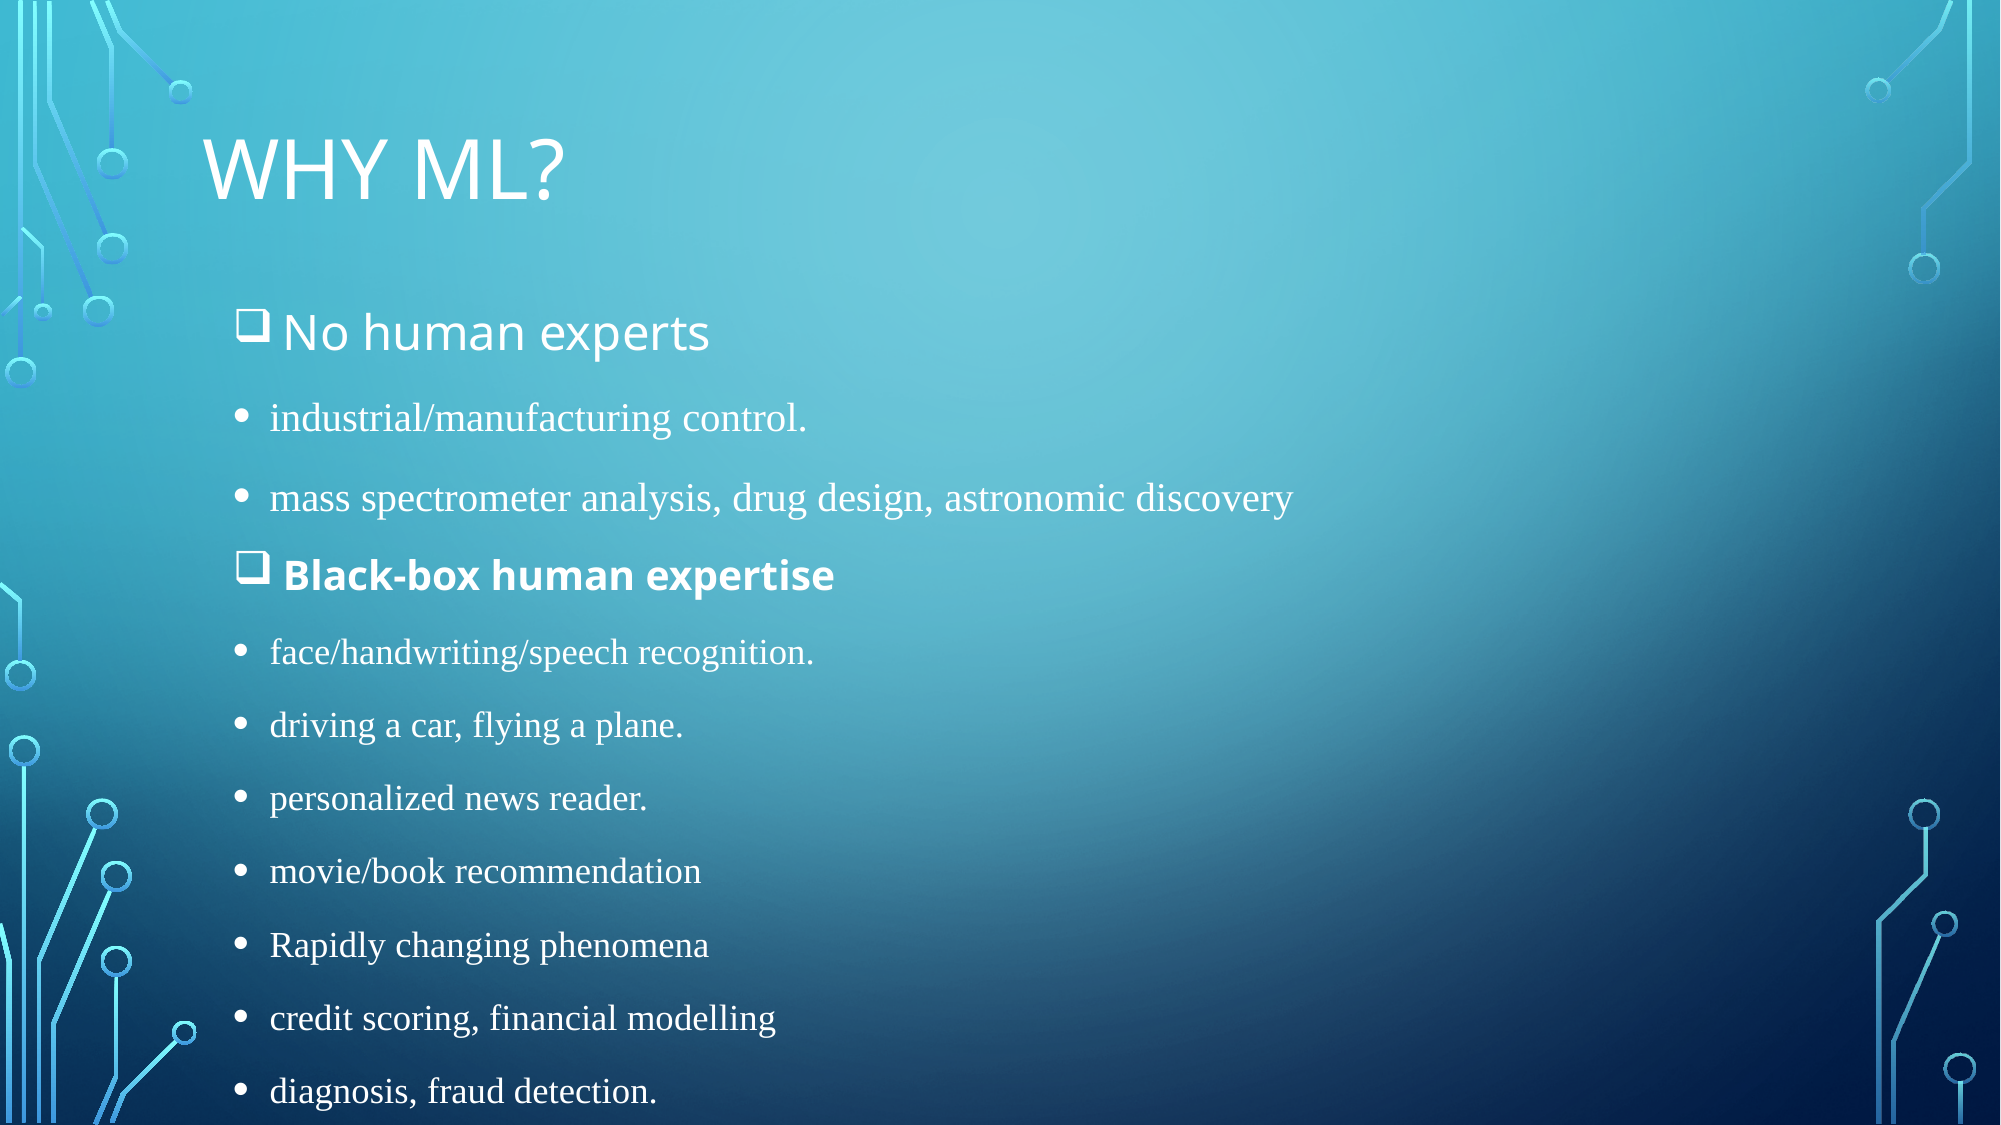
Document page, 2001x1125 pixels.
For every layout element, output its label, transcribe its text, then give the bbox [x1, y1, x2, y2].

title Why ML? [187, 101, 1813, 344]
list No human experts industrial/manufacturing control. mass spectrometer analysis, drug design, astronomic discovery Black-box human expertise face/handwriting/speech recognition. driving a car, flying a plane. personalized news reader. movie/book recommendation Rapidly changing phenomena credit scoring, financial modelling diagnosis, fraud detection. [217, 282, 2000, 1125]
